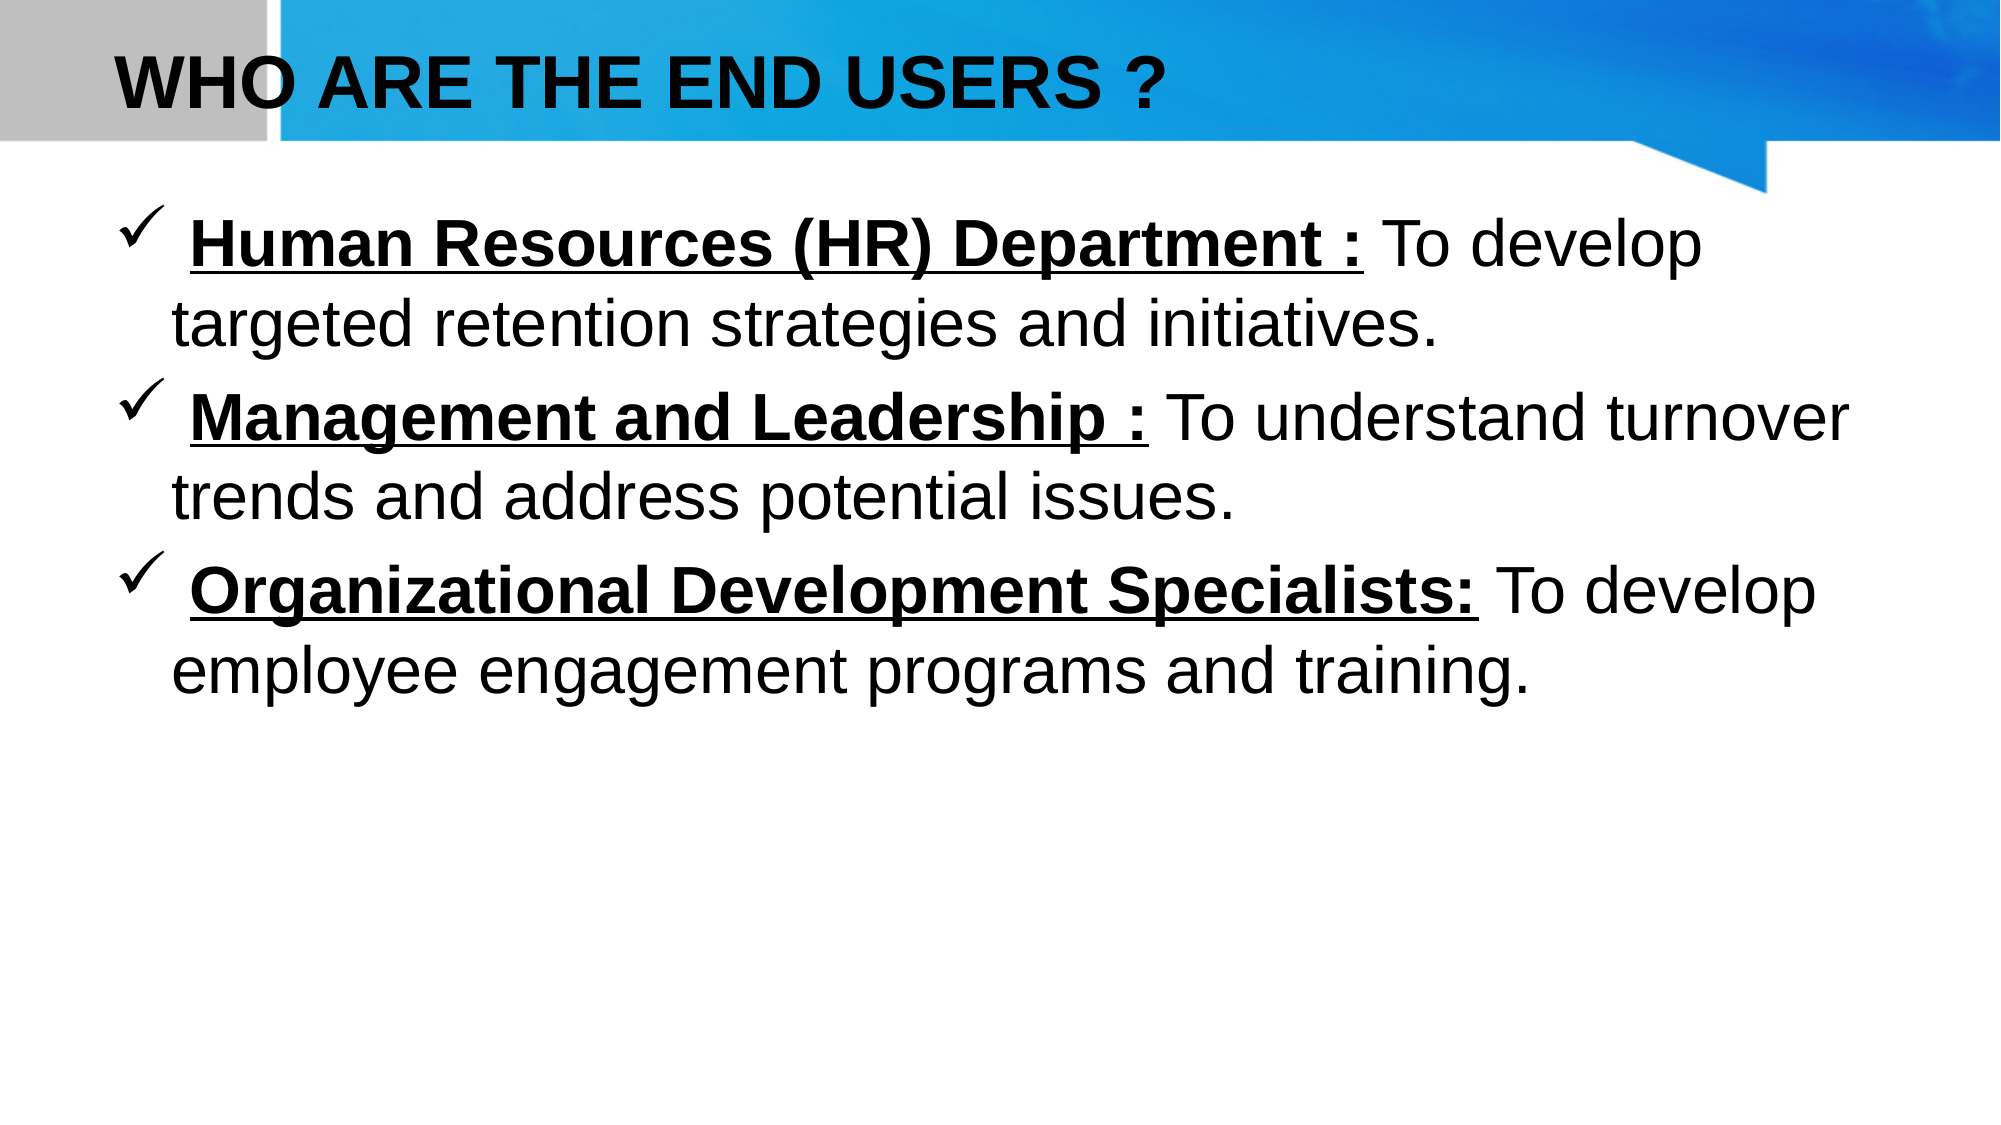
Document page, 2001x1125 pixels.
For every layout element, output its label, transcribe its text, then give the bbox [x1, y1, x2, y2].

list Human Resources (HR) Department : To develop targeted retention strategies and initiatives. Management and Leadership : To understand turnover trends and address potential issues. Organizational Development Specialists: To develop employee engagement programs and training. [99, 192, 1901, 1006]
picture [0, 0, 2000, 1125]
title WHO ARE THE END USERS ? [99, 30, 1901, 127]
